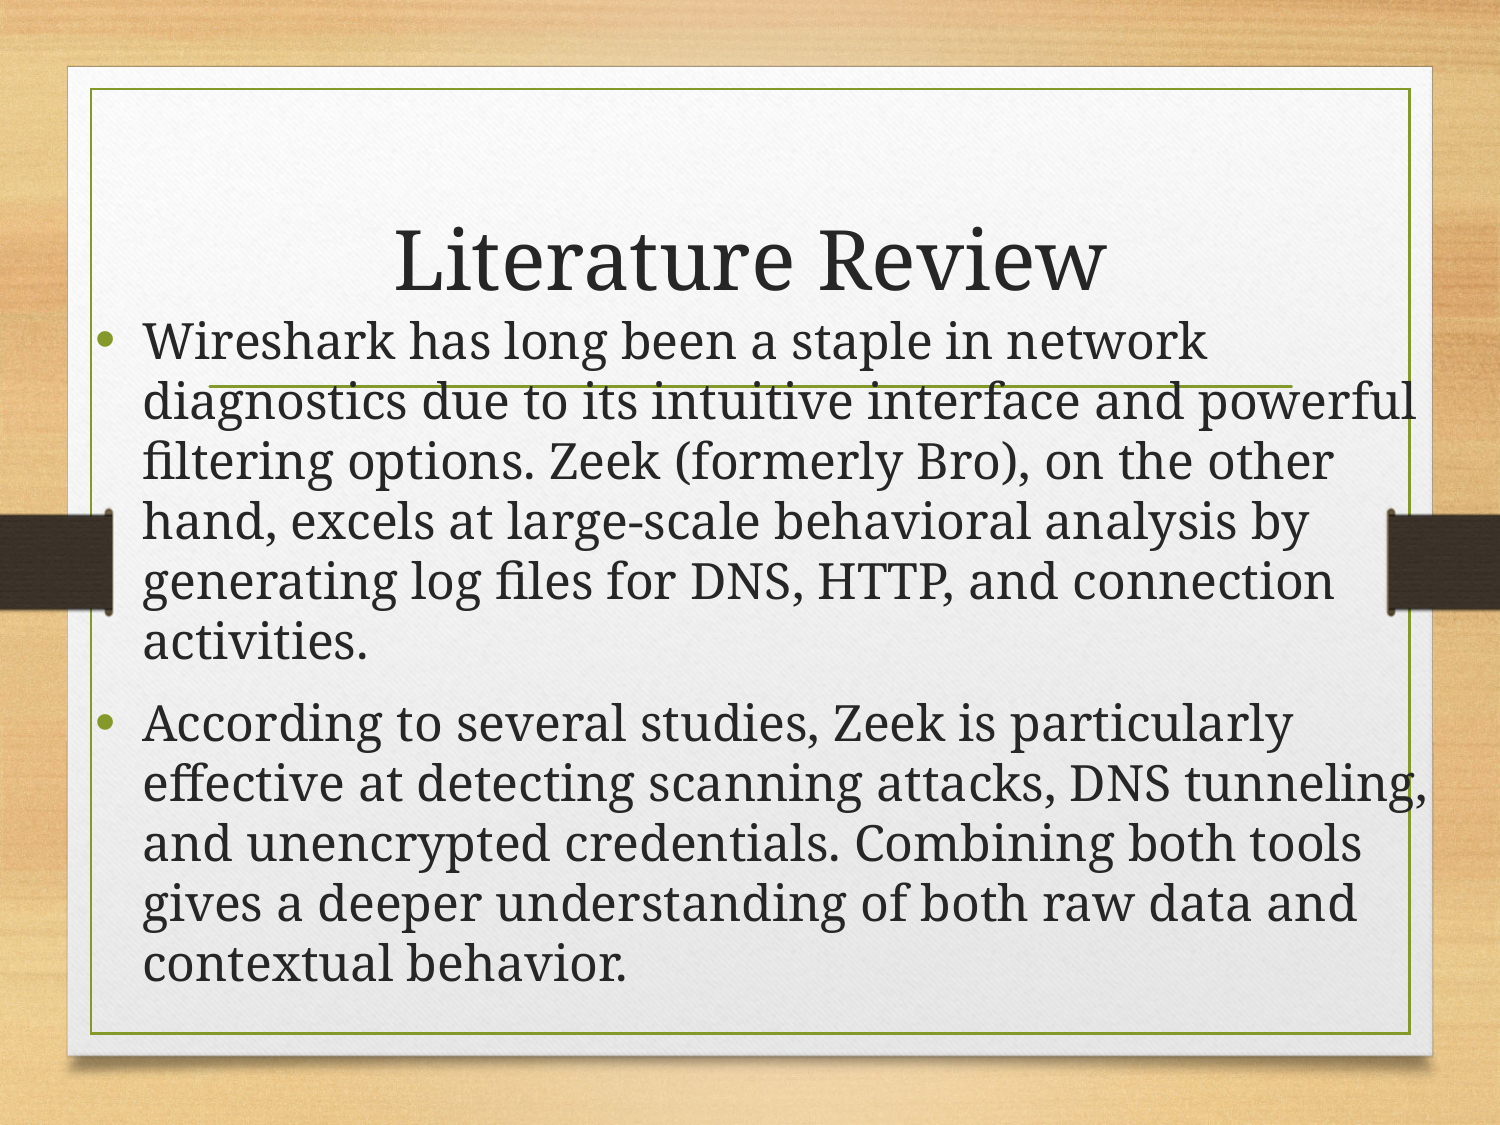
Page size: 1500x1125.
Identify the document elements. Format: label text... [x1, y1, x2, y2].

list Wireshark has long been a staple in network diagnostics due to its intuitive interface and powerful filtering options. Zeek (formerly Bro), on the other hand, excels at large-scale behavioral analysis by generating log files for DNS, HTTP, and connection activities. According to several studies, Zeek is particularly effective at detecting scanning attacks, DNS tunneling, and unencrypted credentials. Combining both tools gives a deeper understanding of both raw data and contextual behavior. [80, 301, 1477, 1005]
picture [0, 0, 1500, 1125]
title Literature Review [193, 150, 1309, 301]
